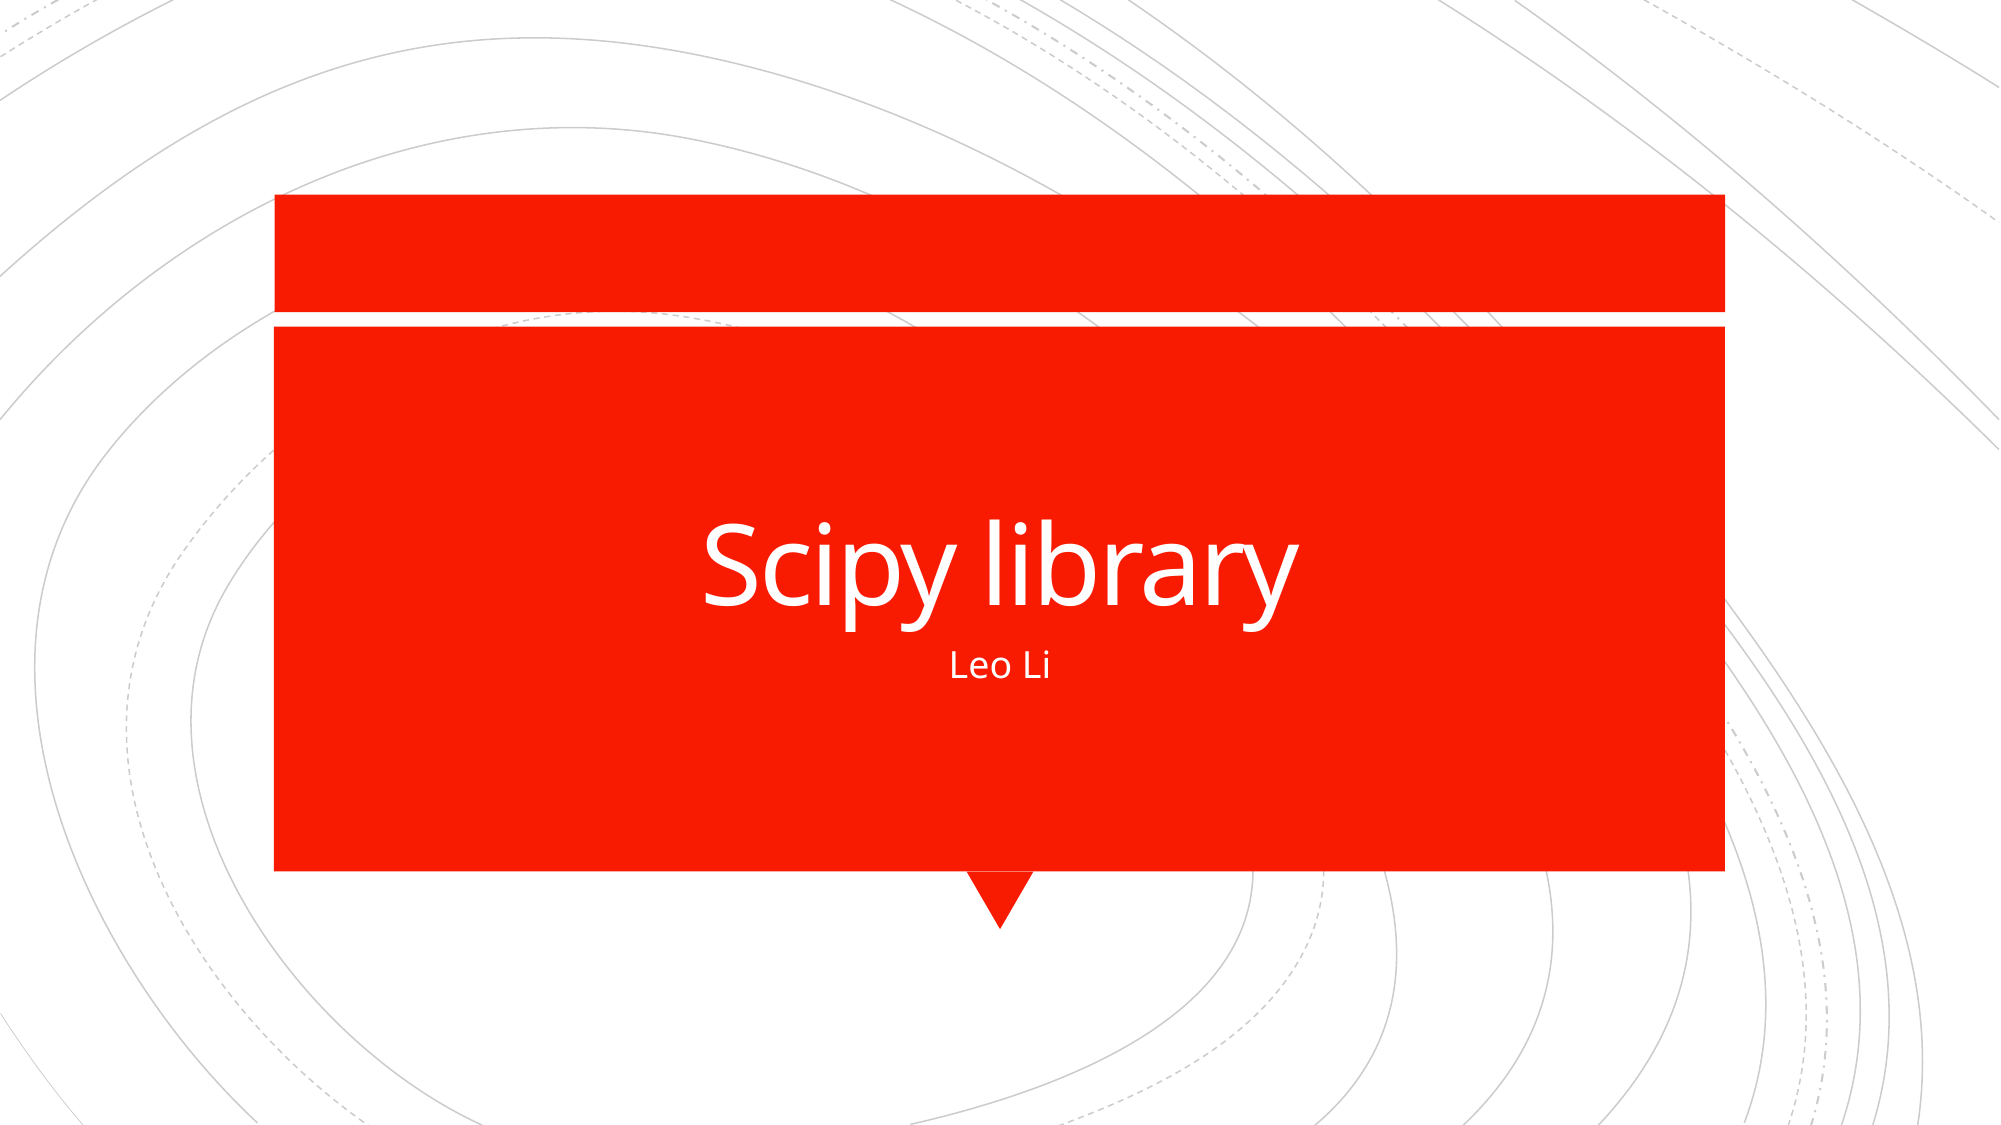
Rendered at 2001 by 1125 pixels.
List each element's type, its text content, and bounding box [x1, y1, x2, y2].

subtitle Leo Li [288, 640, 1712, 858]
title Scipy library [288, 340, 1713, 628]
